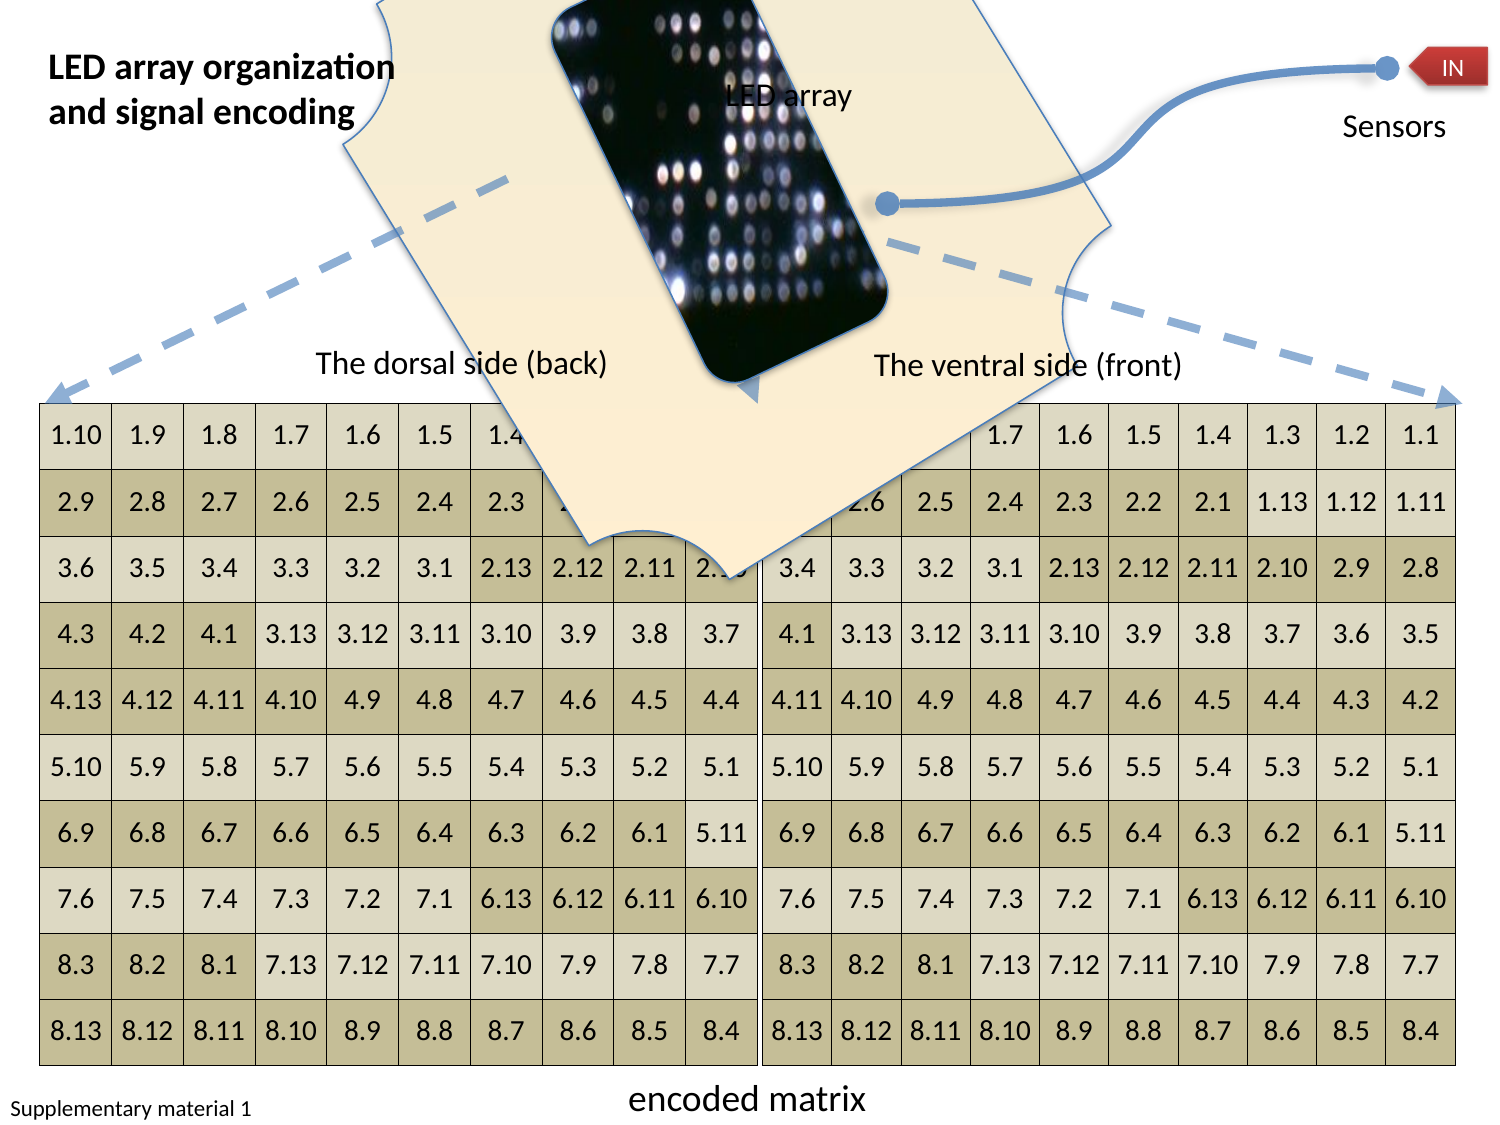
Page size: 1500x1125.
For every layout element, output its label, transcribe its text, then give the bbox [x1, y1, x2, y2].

table_cell 5.3 [1248, 735, 1316, 800]
table_cell 7.12 [327, 934, 398, 999]
table_cell 4.8 [399, 669, 470, 734]
table_cell 4.13 [40, 669, 111, 734]
table_cell 2.4 [971, 470, 1039, 536]
table_cell 8.12 [832, 1000, 901, 1065]
table_cell 3.10 [1040, 603, 1108, 668]
table_cell 5.1 [1386, 735, 1455, 800]
table_cell 4.3 [40, 603, 111, 668]
table_cell 6.10 [1386, 868, 1455, 933]
table_cell 3.11 [971, 603, 1039, 668]
table_cell 2.10 [686, 549, 757, 602]
table_cell 5.10 [40, 735, 111, 800]
table_cell 4.12 [112, 669, 183, 734]
table_cell 6.5 [327, 801, 398, 867]
table_cell 8.13 [763, 1000, 831, 1065]
table_cell 8.1 [184, 934, 255, 999]
table_cell 7.13 [971, 934, 1039, 999]
table_cell 8.5 [614, 1000, 685, 1065]
table_cell 7.3 [256, 868, 326, 933]
text_box [550, 0, 860, 374]
table_header 1.7 [971, 412, 1039, 469]
table_cell 5.8 [902, 735, 970, 800]
table_cell 4.7 [471, 669, 542, 734]
table_cell 2.1 [1179, 470, 1247, 536]
table_cell 5.6 [327, 735, 398, 800]
table_cell 4.11 [184, 669, 255, 734]
table_cell 3.7 [1248, 603, 1316, 668]
text_box Supplementary material 1 [0, 1086, 268, 1125]
table_cell 8.8 [1109, 1000, 1178, 1065]
text_box IN [1408, 46, 1489, 86]
text_box Sensors [1392, 97, 1462, 152]
table_cell 7.4 [184, 868, 255, 933]
table_cell 6.5 [1040, 801, 1108, 867]
table_header 1.6 [1040, 412, 1108, 469]
table_cell 4.9 [902, 669, 970, 734]
table_cell 6.12 [1248, 868, 1316, 933]
table_cell 5.4 [471, 735, 542, 800]
table_cell 6.12 [543, 868, 613, 933]
text_box [756, 0, 1015, 206]
table_header 1.5 [1109, 412, 1178, 469]
table_cell 2.12 [543, 537, 613, 602]
table_cell 6.11 [614, 868, 685, 933]
table_cell 3.3 [832, 537, 901, 602]
table_header 1.5 [399, 413, 470, 469]
table_cell 7.9 [543, 934, 613, 999]
table_cell 8.6 [543, 1000, 613, 1065]
table_cell 7.11 [399, 934, 470, 999]
table_cell 4.7 [1040, 669, 1108, 734]
table_header 1.4 [1179, 412, 1247, 469]
table_header 1.2 [1317, 412, 1385, 469]
table_cell 6.3 [471, 801, 542, 867]
table_cell 3.4 [184, 537, 255, 602]
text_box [887, 68, 1388, 204]
table_cell 5.11 [1386, 801, 1455, 867]
table_cell 7.2 [1040, 868, 1108, 933]
table_cell 6.1 [1317, 801, 1385, 867]
table_cell 3.9 [1109, 603, 1178, 668]
table_cell 3.12 [327, 603, 398, 668]
table_cell 7.1 [399, 868, 470, 933]
table_cell 1.12 [1317, 470, 1385, 536]
table_cell 5.3 [543, 735, 613, 800]
table_cell 8.3 [40, 934, 111, 999]
table_cell 8.7 [1179, 1000, 1247, 1065]
table_cell 8.10 [256, 1000, 326, 1065]
table_cell 5.5 [399, 735, 470, 800]
table_cell 6.7 [902, 801, 970, 867]
table_cell 3.10 [471, 603, 542, 668]
table_cell 4.8 [971, 669, 1039, 734]
table_header 1.10 [40, 408, 111, 469]
table_cell 4.6 [543, 669, 613, 734]
table_cell 5.11 [686, 801, 757, 867]
table_cell 7.3 [971, 868, 1039, 933]
table_cell 3.5 [1386, 603, 1455, 668]
table_cell 7.5 [112, 868, 183, 933]
table_header 1.8 [924, 441, 970, 469]
table_cell 6.8 [112, 801, 183, 867]
table_cell 3.13 [832, 603, 901, 668]
table_header 1.4 [471, 413, 533, 469]
text_box The dorsal side (back) [513, 334, 624, 389]
table_cell 4.3 [1317, 669, 1385, 734]
table_cell 6.2 [1248, 801, 1316, 867]
table_cell 6.10 [686, 868, 757, 933]
table_cell 7.7 [1386, 934, 1455, 999]
table_cell 5.7 [256, 735, 326, 800]
table_cell 8.13 [40, 1000, 111, 1065]
table_cell 6.7 [184, 801, 255, 867]
table_cell 5.9 [832, 735, 901, 800]
table_cell 4.10 [832, 669, 901, 734]
text_box LED array organization and signal encoding [33, 34, 411, 140]
table_cell 2.3 [1040, 470, 1108, 536]
table_cell 3.1 [971, 537, 1039, 602]
table_cell 2.13 [471, 537, 542, 602]
table_cell 2.9 [1317, 537, 1385, 602]
table_cell 6.6 [256, 801, 326, 867]
table_cell 4.2 [112, 603, 183, 668]
table_cell 6.4 [1109, 801, 1178, 867]
table_cell 4.1 [763, 603, 831, 668]
table_cell 3.11 [399, 603, 470, 668]
table_cell 2.13 [1040, 537, 1108, 602]
table_cell 2.2 [1109, 470, 1178, 536]
table_cell 8.8 [399, 1000, 470, 1065]
table_cell 4.5 [1179, 669, 1247, 734]
table_cell 8.11 [902, 1000, 970, 1065]
table_cell 3.6 [40, 537, 111, 602]
table_cell 2.5 [327, 470, 398, 536]
table_cell 2.6 [256, 470, 326, 536]
table_cell 8.9 [1040, 1000, 1108, 1065]
table_cell 2.8 [1386, 537, 1455, 602]
table_cell 2.9 [40, 470, 111, 536]
table_cell 8.11 [184, 1000, 255, 1065]
table_header 1.8 [184, 413, 255, 469]
table_cell 8.4 [1386, 1000, 1455, 1065]
table_cell 2.7 [815, 526, 831, 536]
table_cell 3.12 [902, 603, 970, 668]
text_box LED array [710, 66, 868, 121]
table_cell 2.11 [614, 539, 685, 602]
table_cell 1.11 [1386, 470, 1455, 536]
table_cell 2.8 [112, 470, 183, 536]
table_cell 5.4 [1179, 735, 1247, 800]
table_header 1.9 [112, 413, 183, 469]
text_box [830, 225, 1463, 404]
table_cell 7.6 [40, 868, 111, 933]
table_cell 3.4 [763, 537, 831, 602]
table_cell 5.5 [1109, 735, 1178, 800]
table_cell 6.13 [1179, 868, 1247, 933]
table_cell 7.5 [832, 868, 901, 933]
table_cell 3.3 [256, 537, 326, 602]
table_cell 5.10 [763, 735, 831, 800]
table_cell 7.8 [614, 934, 685, 999]
table_cell 7.10 [471, 934, 542, 999]
table_cell 3.8 [1179, 603, 1247, 668]
table_cell 8.10 [971, 1000, 1039, 1065]
table_cell 8.9 [327, 1000, 398, 1065]
table_cell 8.3 [763, 934, 831, 999]
table_cell 5.2 [1317, 735, 1385, 800]
table_cell 6.1 [614, 801, 685, 867]
table_cell 5.7 [971, 735, 1039, 800]
table_cell 4.9 [327, 669, 398, 734]
table_cell 3.2 [327, 537, 398, 602]
table_cell 3.6 [1317, 603, 1385, 668]
table_cell 2.4 [399, 470, 470, 536]
table_cell 8.5 [1317, 1000, 1385, 1065]
table_cell 2.12 [1109, 537, 1178, 602]
table_cell 7.8 [1317, 934, 1385, 999]
text_box [875, 212, 1112, 224]
table_cell 1.13 [1248, 470, 1316, 536]
table_cell 6.9 [40, 801, 111, 867]
table_cell 5.1 [686, 735, 757, 800]
table_cell 3.5 [112, 537, 183, 602]
table_cell 2.2 [543, 485, 574, 536]
text_box encoded matrix [613, 1066, 882, 1125]
table_cell 8.4 [686, 1000, 757, 1065]
table_cell 3.7 [686, 603, 757, 668]
table_header 1.7 [256, 413, 326, 469]
table_cell 6.11 [1317, 868, 1385, 933]
table_cell 7.10 [1179, 934, 1247, 999]
text_box [342, 0, 1005, 581]
table_cell 7.1 [1109, 868, 1178, 933]
table_cell 7.13 [256, 934, 326, 999]
table_cell 2.10 [1248, 537, 1316, 602]
table_cell 6.6 [971, 801, 1039, 867]
table_cell 3.2 [902, 537, 970, 602]
table_cell 3.8 [614, 603, 685, 668]
table_cell 7.9 [1248, 934, 1316, 999]
table_cell 3.13 [256, 603, 326, 668]
table_cell 7.6 [763, 868, 831, 933]
table_cell 6.9 [763, 801, 831, 867]
table_cell 5.8 [184, 735, 255, 800]
table_cell 4.5 [614, 669, 685, 734]
table_cell 8.6 [1248, 1000, 1316, 1065]
table_cell 2.3 [471, 470, 542, 536]
table_cell 6.2 [543, 801, 613, 867]
table_cell 6.13 [471, 868, 542, 933]
table_cell 7.12 [1040, 934, 1108, 999]
table_cell 2.7 [184, 470, 255, 536]
table_cell 2.6 [832, 483, 901, 536]
table_cell 3.1 [399, 537, 470, 602]
table_cell 8.1 [902, 934, 970, 999]
table_cell 7.2 [327, 868, 398, 933]
table_header 1.3 [1248, 412, 1316, 469]
table_cell 6.8 [832, 801, 901, 867]
table_cell 2.5 [902, 470, 970, 536]
table_cell 8.7 [471, 1000, 542, 1065]
table_cell 8.12 [112, 1000, 183, 1065]
table_cell 5.9 [112, 735, 183, 800]
table_cell 5.2 [614, 735, 685, 800]
table_cell 3.9 [543, 603, 613, 668]
table_cell 5.6 [1040, 735, 1108, 800]
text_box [674, 203, 758, 404]
table_cell 4.2 [1386, 669, 1455, 734]
table_cell 7.11 [1109, 934, 1178, 999]
table_cell 7.7 [686, 934, 757, 999]
table_header 1.1 [1386, 412, 1455, 469]
table_cell 4.4 [686, 669, 757, 734]
table_cell 4.1 [184, 603, 255, 668]
table_cell 6.4 [399, 801, 470, 867]
table_cell 4.6 [1109, 669, 1178, 734]
table_cell 6.3 [1179, 801, 1247, 867]
table_cell 2.11 [1179, 537, 1247, 602]
table_cell 7.4 [902, 868, 970, 933]
table_cell 4.10 [256, 669, 326, 734]
table_cell 8.2 [832, 934, 901, 999]
table_cell 4.4 [1248, 669, 1316, 734]
table_cell 4.11 [763, 669, 831, 734]
table_cell 8.2 [112, 934, 183, 999]
table_header 1.6 [327, 413, 398, 469]
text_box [44, 178, 508, 404]
